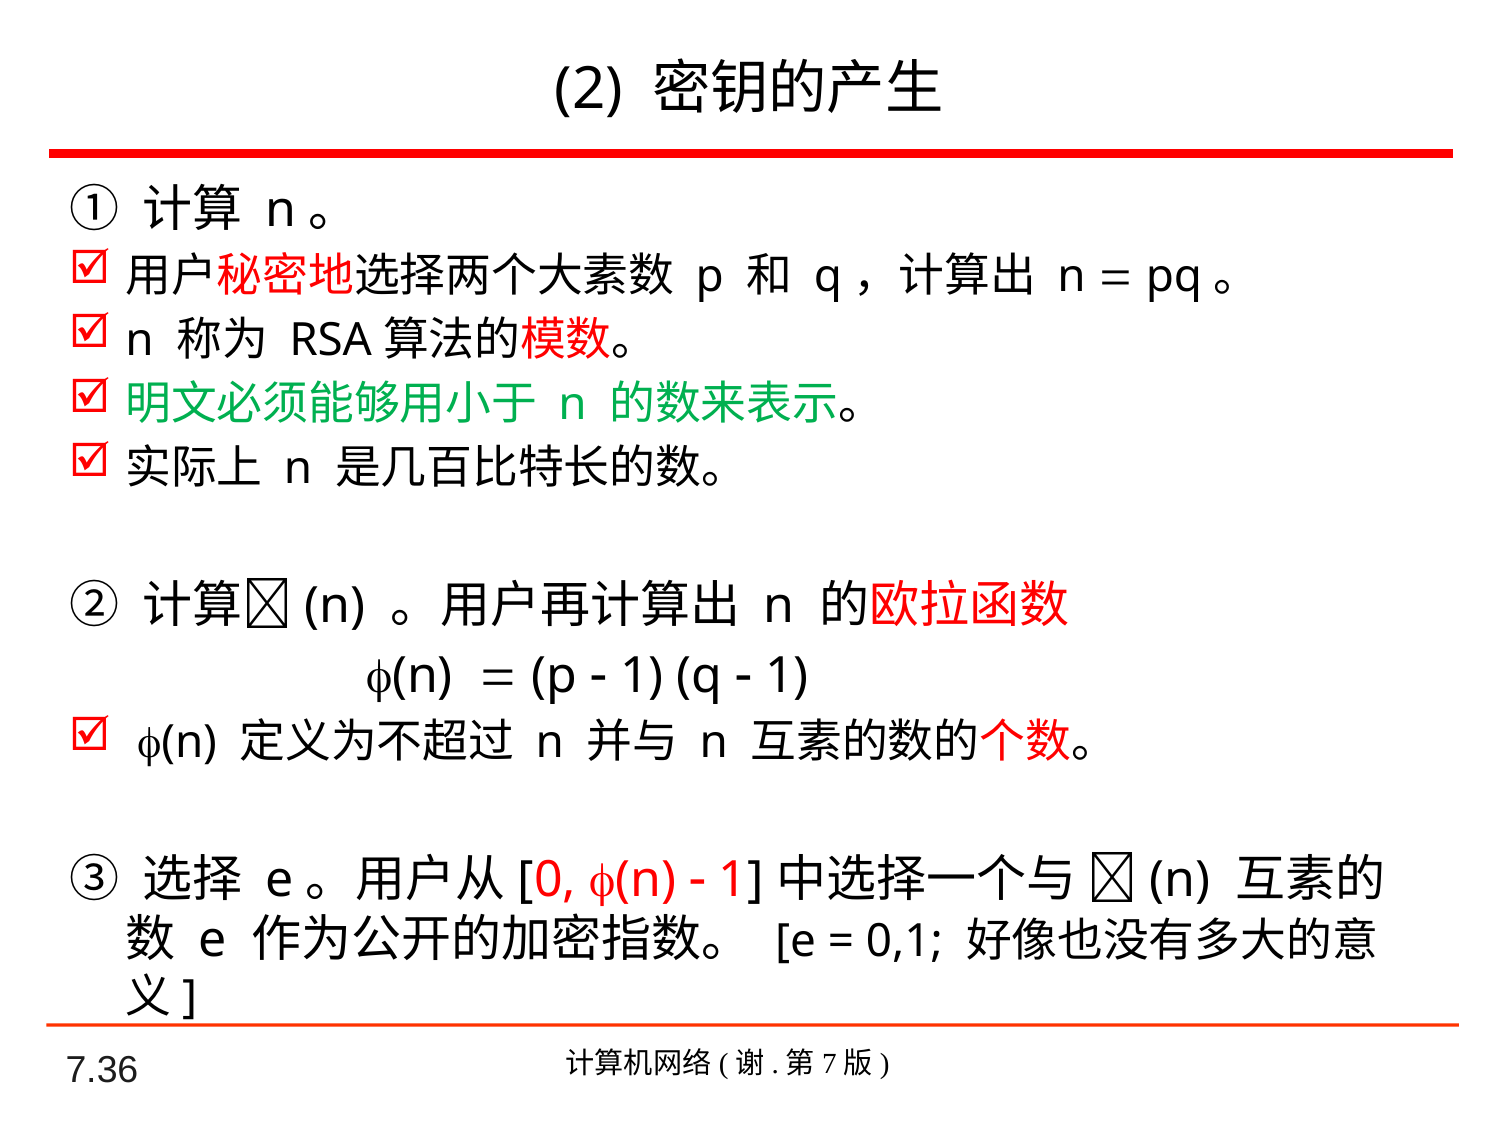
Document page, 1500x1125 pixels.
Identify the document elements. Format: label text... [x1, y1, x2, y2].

title (2) 密钥的产生 [58, 33, 1440, 137]
list ① 计算 n。 用户秘密地选择两个大素数 p 和 q，计算出 n  pq。 n 称为 RSA算法的模数。 明文必须能够用小于 n 的数来表示。 实际上 n 是几百比特长的数。 ② 计算(n) 。用户再计算出 n 的欧拉函数 (n)  (p  1) (q  1) (n) 定义为不超过 n 并与 n 互素的数的个数。 ③ 选择 e。用户从[0, (n)  1]中选择一个与 (n) 互素的数 e 作为公开的加密指数。 [e = 0,1; 好像也没有多大的意义] [53, 168, 1447, 1014]
